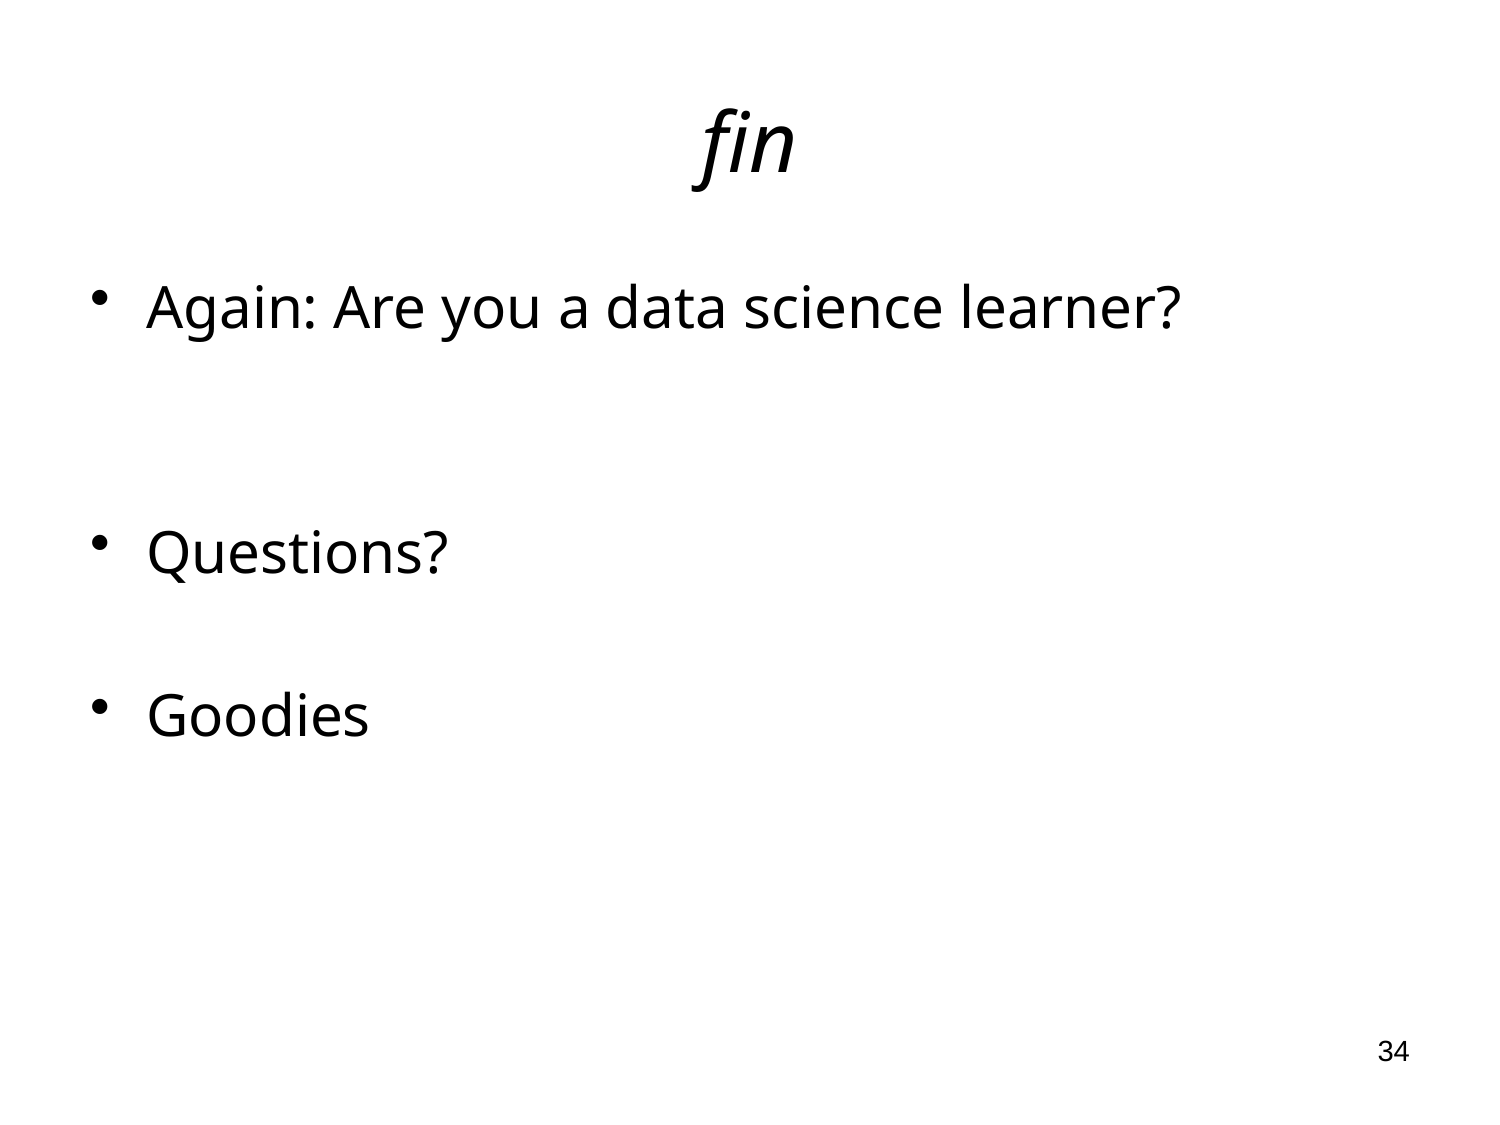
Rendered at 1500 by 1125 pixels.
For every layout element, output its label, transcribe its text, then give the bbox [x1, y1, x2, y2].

title fin [75, 45, 1425, 233]
slide_number 34 [1074, 1024, 1425, 1103]
list Again: Are you a data science learner? Questions? Goodies [75, 262, 1425, 1005]
